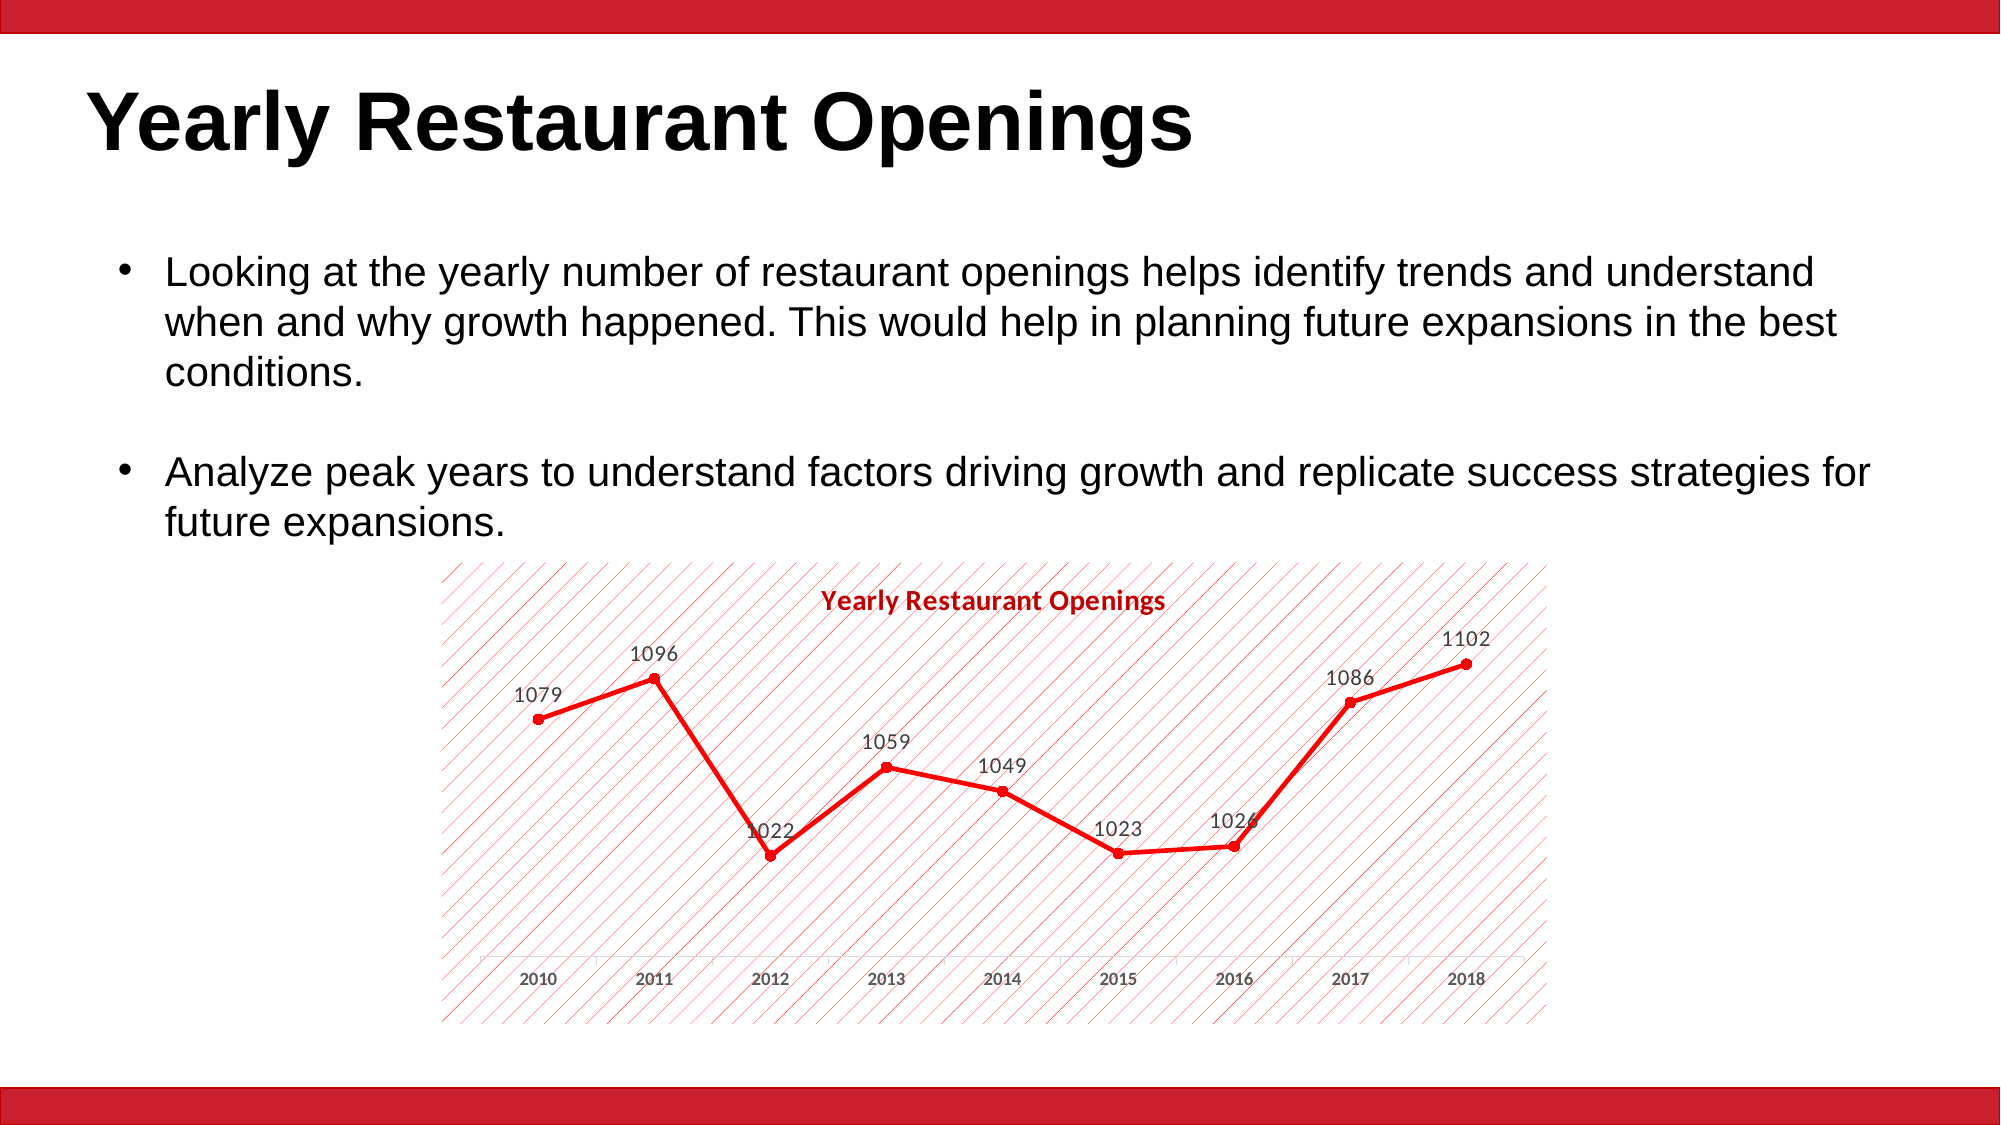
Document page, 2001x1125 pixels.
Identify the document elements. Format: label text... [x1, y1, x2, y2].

text_box Looking at the yearly number of restaurant openings helps identify trends and understand when and why growth happened. This would help in planning future expansions in the best conditions. Analyze peak years to understand factors driving growth and replicate success strategies for future expansions. [103, 237, 1903, 552]
text_box [0, 0, 2000, 34]
text_box [0, 1087, 2000, 1125]
text_box Yearly Restaurant Openings [70, 59, 1883, 187]
chart [441, 562, 1547, 1024]
